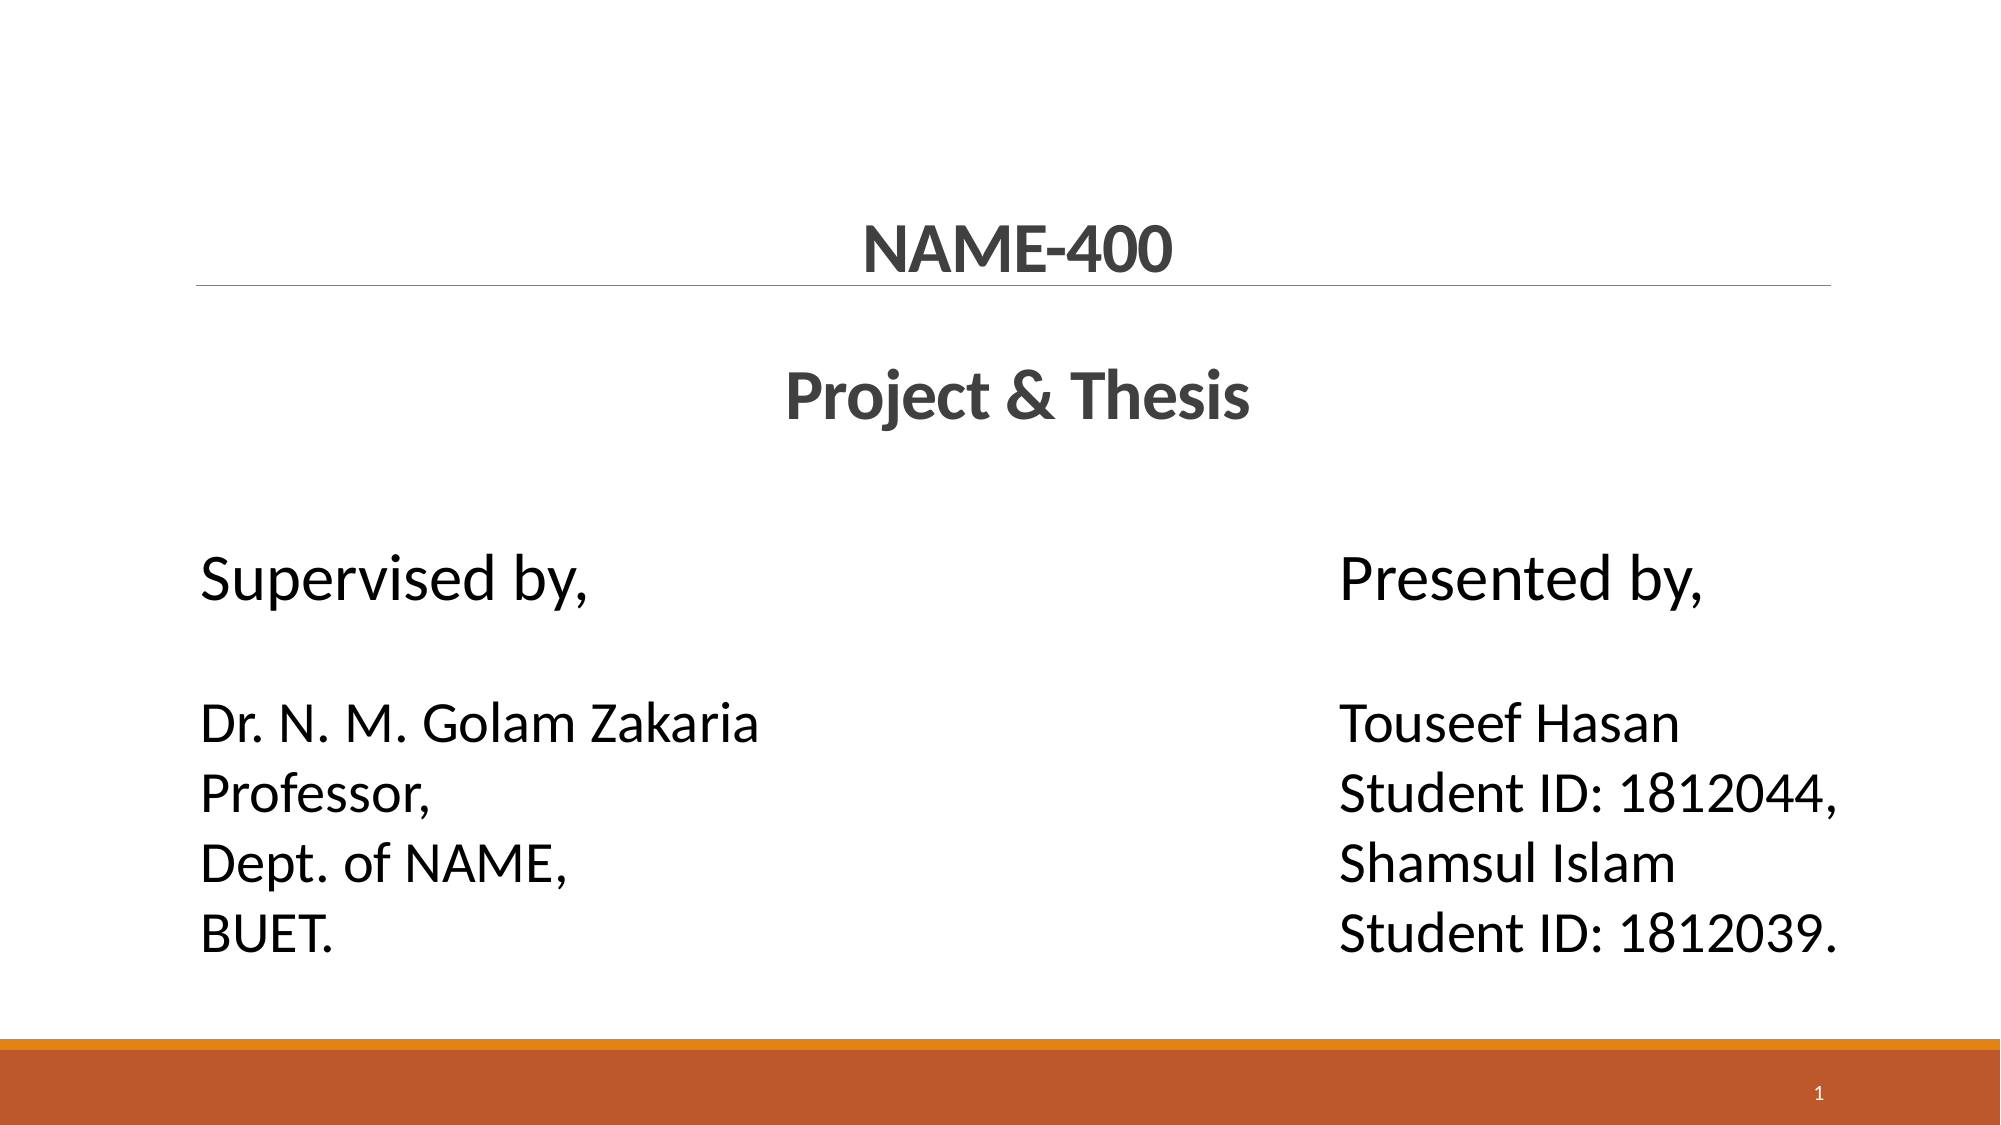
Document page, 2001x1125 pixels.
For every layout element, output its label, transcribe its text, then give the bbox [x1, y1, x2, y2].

text_box Supervised by, Dr. N. M. Golam Zakaria Professor, Dept. of NAME, BUET. [185, 526, 776, 972]
text_box Presented by, Touseef Hasan Student ID: 1812044, Shamsul Islam Student ID: 1812039. [1324, 526, 1855, 972]
title NAME-400 Project & Thesis [193, 203, 1844, 442]
slide_number 1 [1624, 1061, 1840, 1122]
